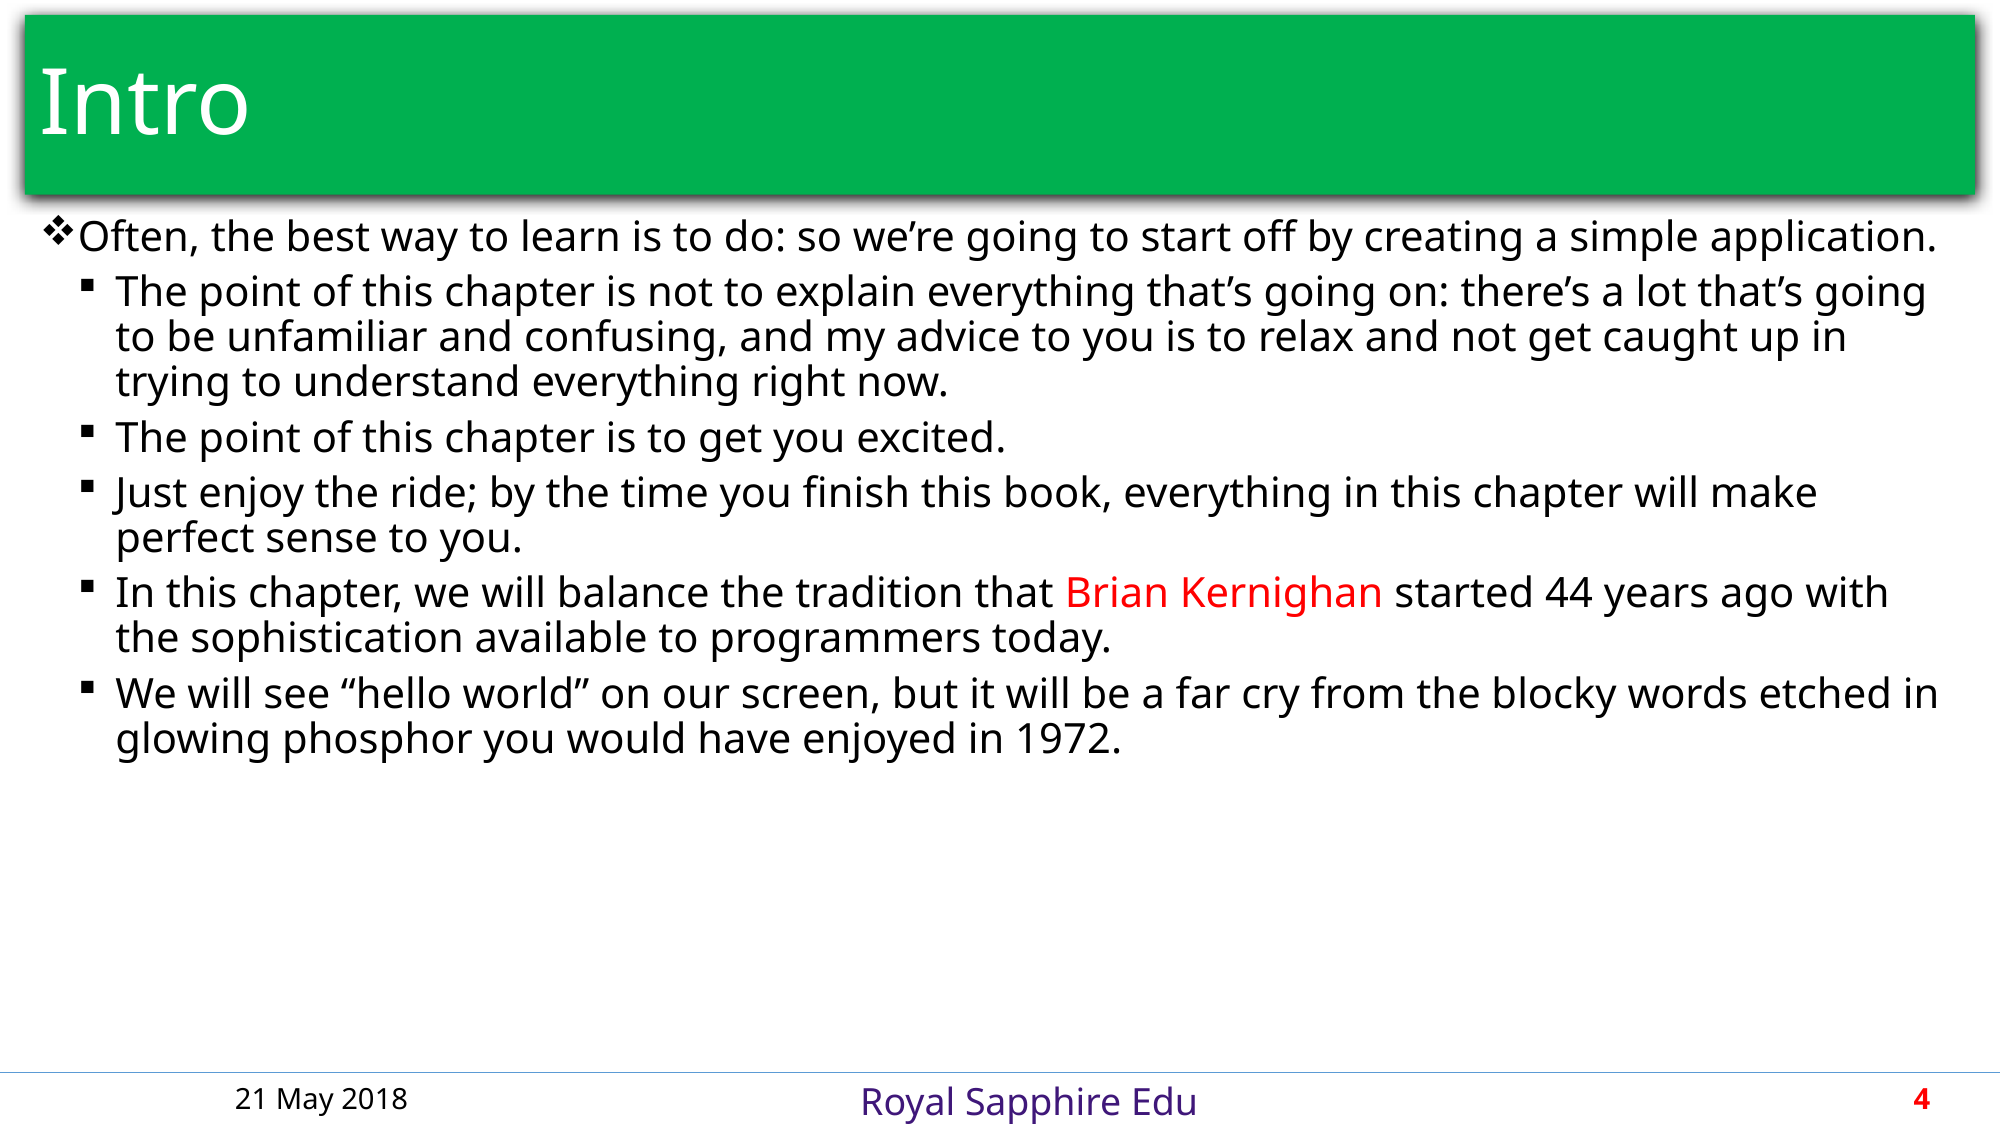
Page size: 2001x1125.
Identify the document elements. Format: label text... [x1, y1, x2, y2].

slide_number 4 [1495, 1072, 1946, 1115]
list Often, the best way to learn is to do: so we’re going to start off by creating a simple application. The point of this chapter is not to explain everything that’s going on: there’s a lot that’s going to be unfamiliar and confusing, and my advice to you is to relax and not get caught up in trying to understand everything right now. The point of this chapter is to get you excited. Just enjoy the ride; by the time you finish this book, everything in this chapter will make perfect sense to you. In this chapter, we will balance the tradition that Brian Kernighan started 44 years ago with the sophistication available to programmers today. We will see “hello world” on our screen, but it will be a far cry from the blocky words etched in glowing phosphor you would have enjoyed in 1972. [24, 208, 1975, 1063]
title Intro [24, 14, 1975, 195]
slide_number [220, 1072, 671, 1115]
